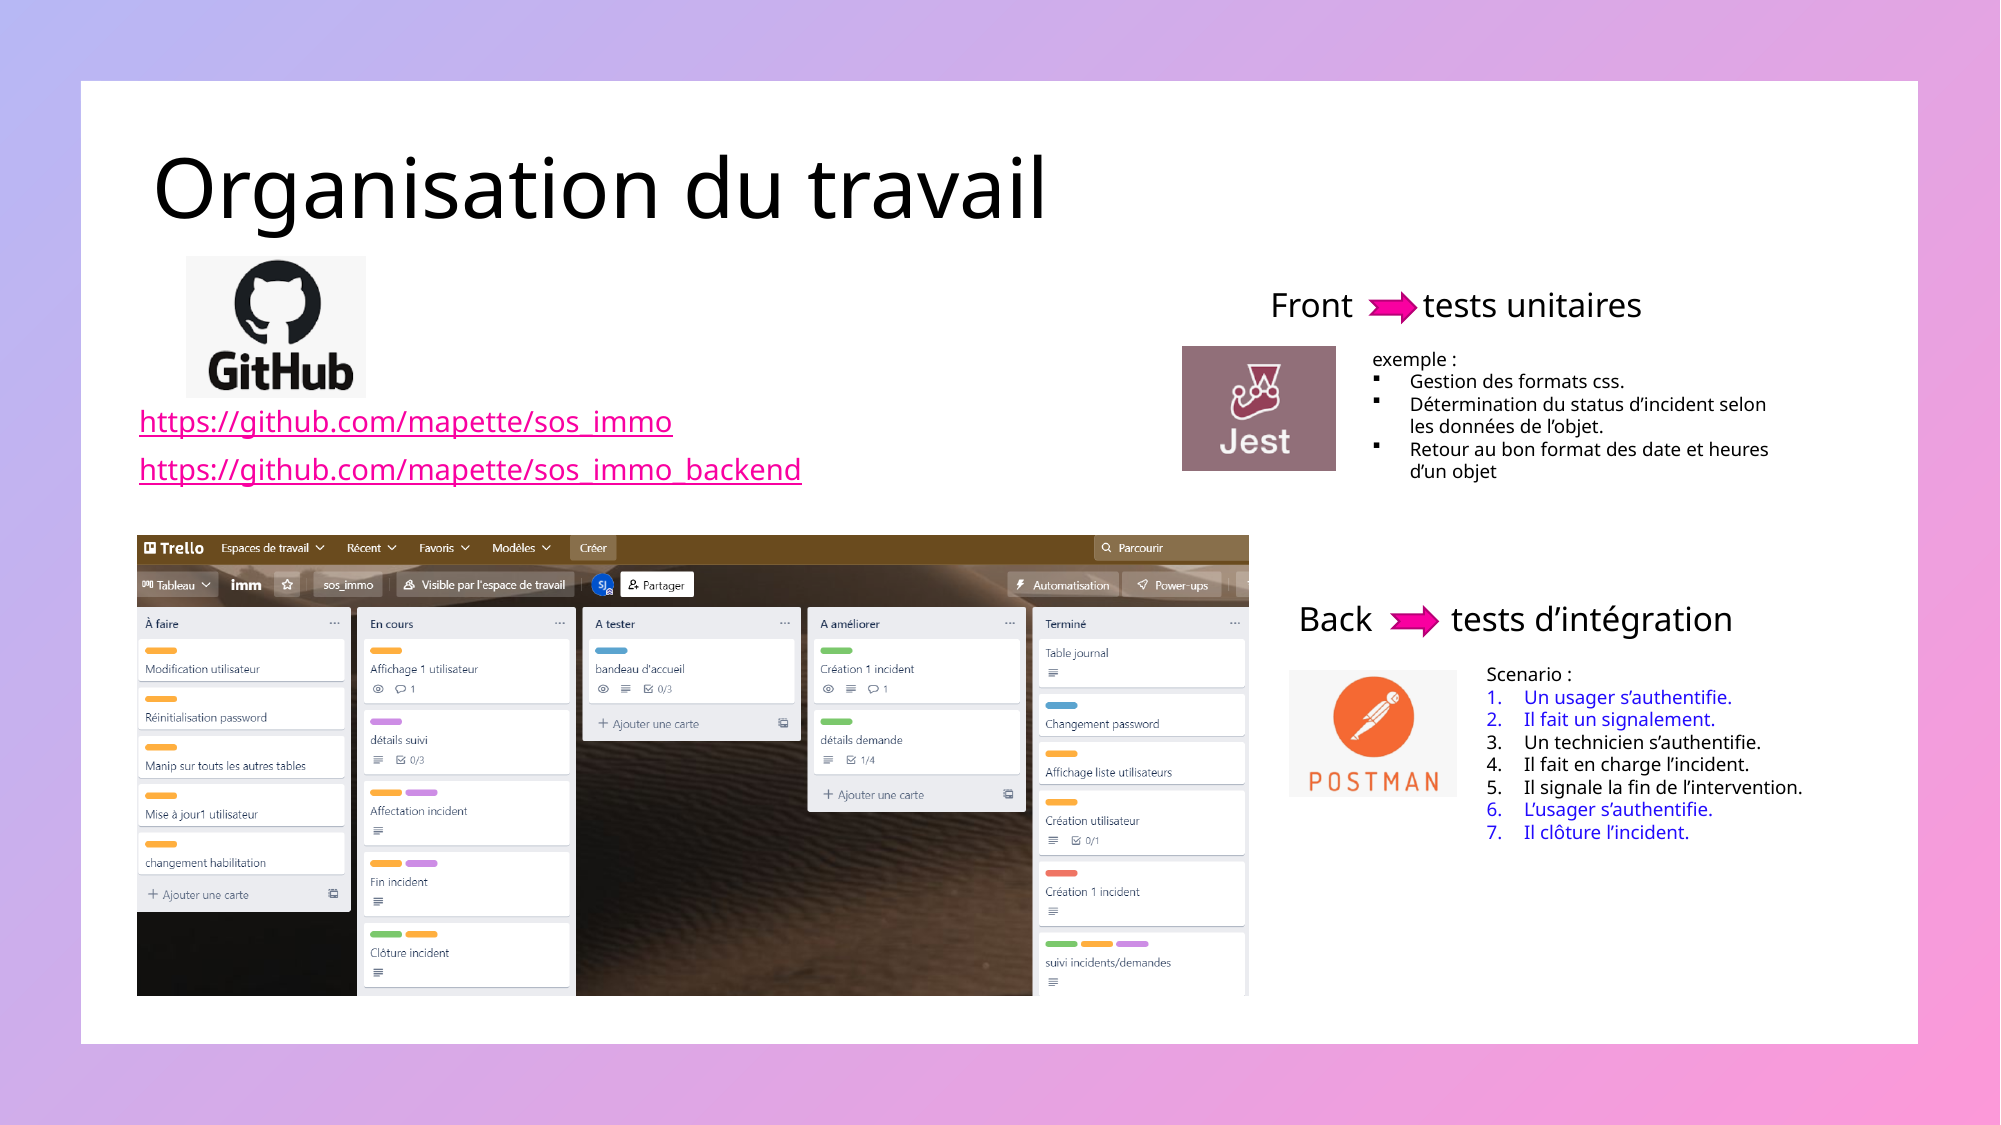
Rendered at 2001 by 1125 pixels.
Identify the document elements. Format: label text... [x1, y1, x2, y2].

picture [186, 256, 366, 398]
text_box [1390, 605, 1440, 638]
text_box https://github.com/mapette/sos_immo https://github.com/mapette/sos_immo_backend [124, 395, 819, 499]
picture [137, 535, 1249, 996]
picture [1289, 670, 1457, 797]
picture [1182, 346, 1336, 471]
text_box Scenario : Un usager s’authentifie. Il fait un signalement. Un technicien s’authentifie. Il fait en charge l’incident. Il signale la fin de l’intervention. L’usager s’authentifie. Il clôture l’incident. [1471, 655, 1830, 873]
title Organisation du travail [137, 111, 1863, 272]
text_box Front tests unitaires [1255, 277, 1658, 332]
text_box [1368, 291, 1418, 325]
text_box exemple : Gestion des formats css. Détermination du status d’incident selon les données de l’objet. Retour au bon format des date et heures d’un objet [1357, 340, 1804, 513]
text_box Back tests d’intégration [1284, 590, 1749, 646]
